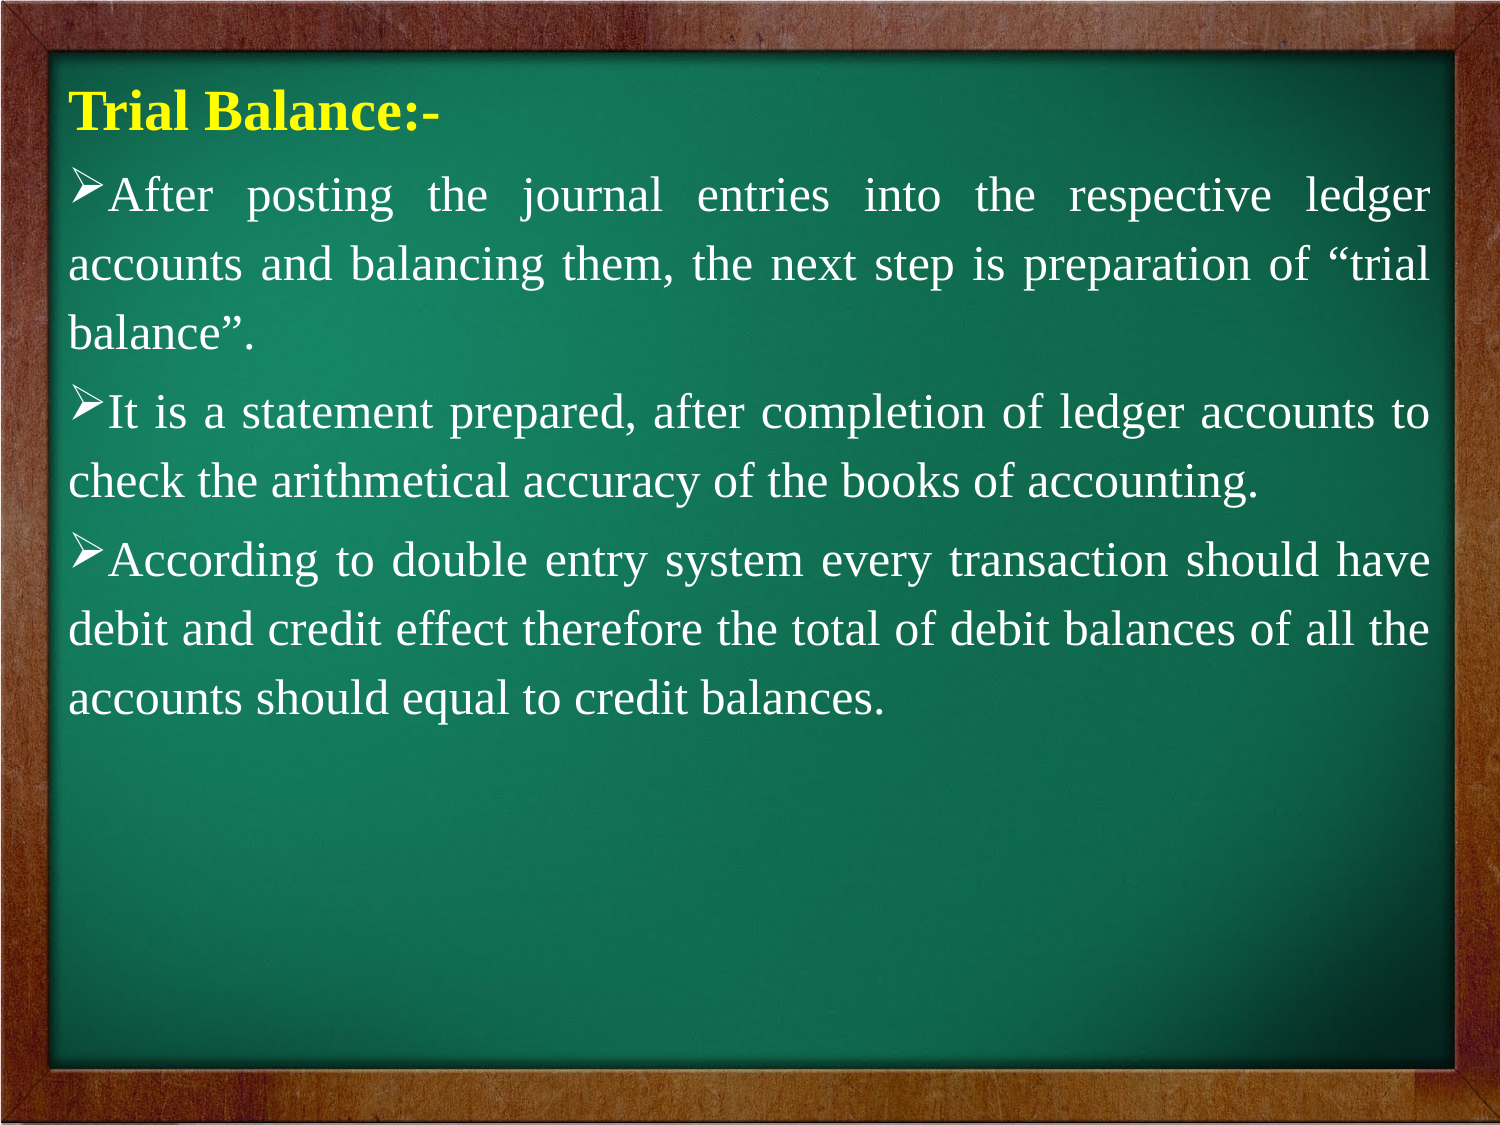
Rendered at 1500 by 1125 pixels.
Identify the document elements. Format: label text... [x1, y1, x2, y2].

subtitle Trial Balance:- After posting the journal entries into the respective ledger accounts and balancing them, the next step is preparation of “trial balance”. It is a statement prepared, after completion of ledger accounts to check the arithmetical accuracy of the books of accounting. According to double entry system every transaction should have debit and credit effect therefore the total of debit balances of all the accounts should equal to credit balances. [53, 54, 1447, 1071]
picture [0, 0, 1500, 1125]
